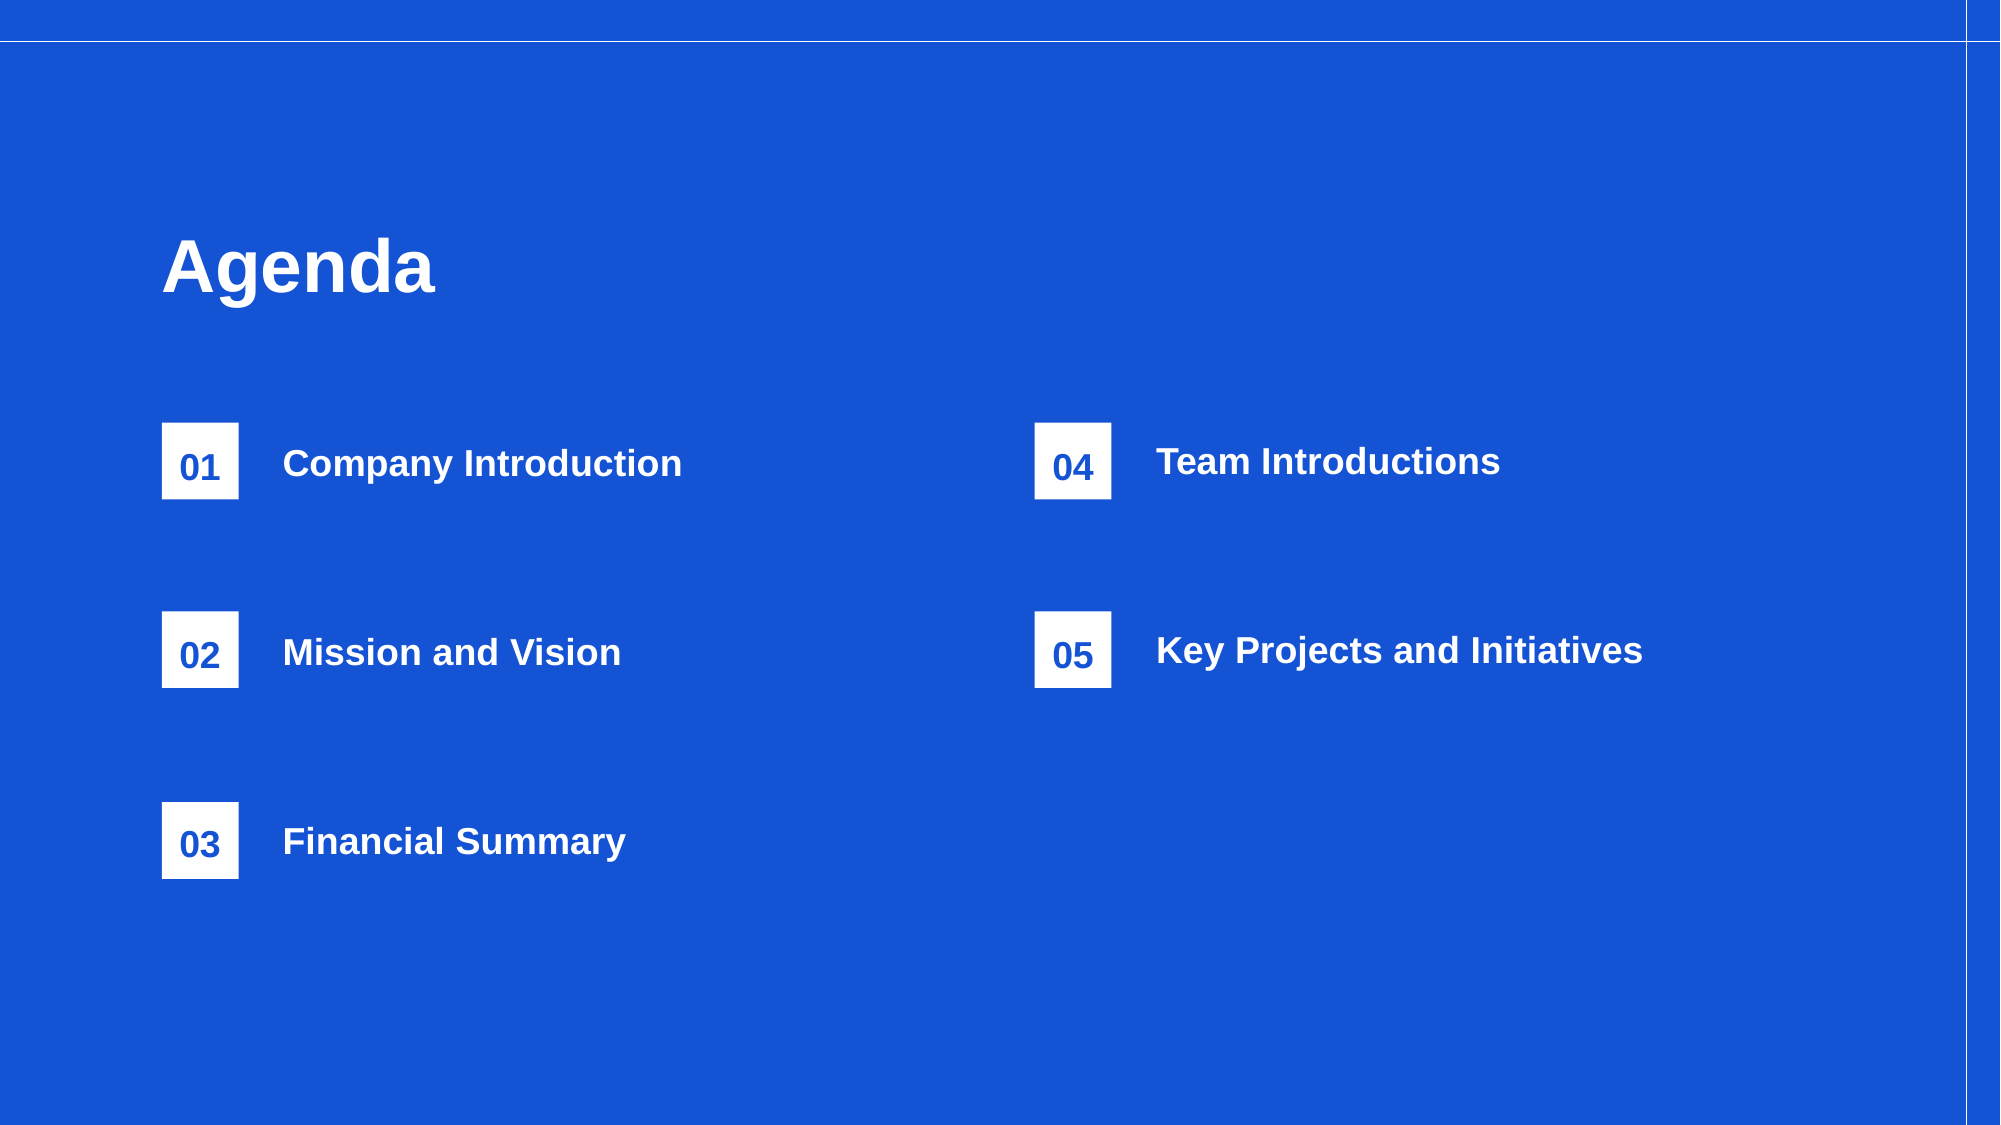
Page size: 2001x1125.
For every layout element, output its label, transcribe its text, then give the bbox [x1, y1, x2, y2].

list 05 [1031, 612, 1115, 686]
list 01 [158, 424, 243, 498]
list 02 [158, 612, 243, 686]
list Company Introduction [282, 370, 1002, 553]
list Team Introductions [1156, 368, 1875, 551]
list Mission and Vision [282, 559, 1002, 742]
list 04 [1031, 424, 1115, 498]
list Financial Summary [282, 748, 1002, 931]
list 03 [158, 801, 243, 875]
list Key Projects and Initiatives [1156, 557, 1875, 740]
title Agenda [161, 173, 1448, 308]
